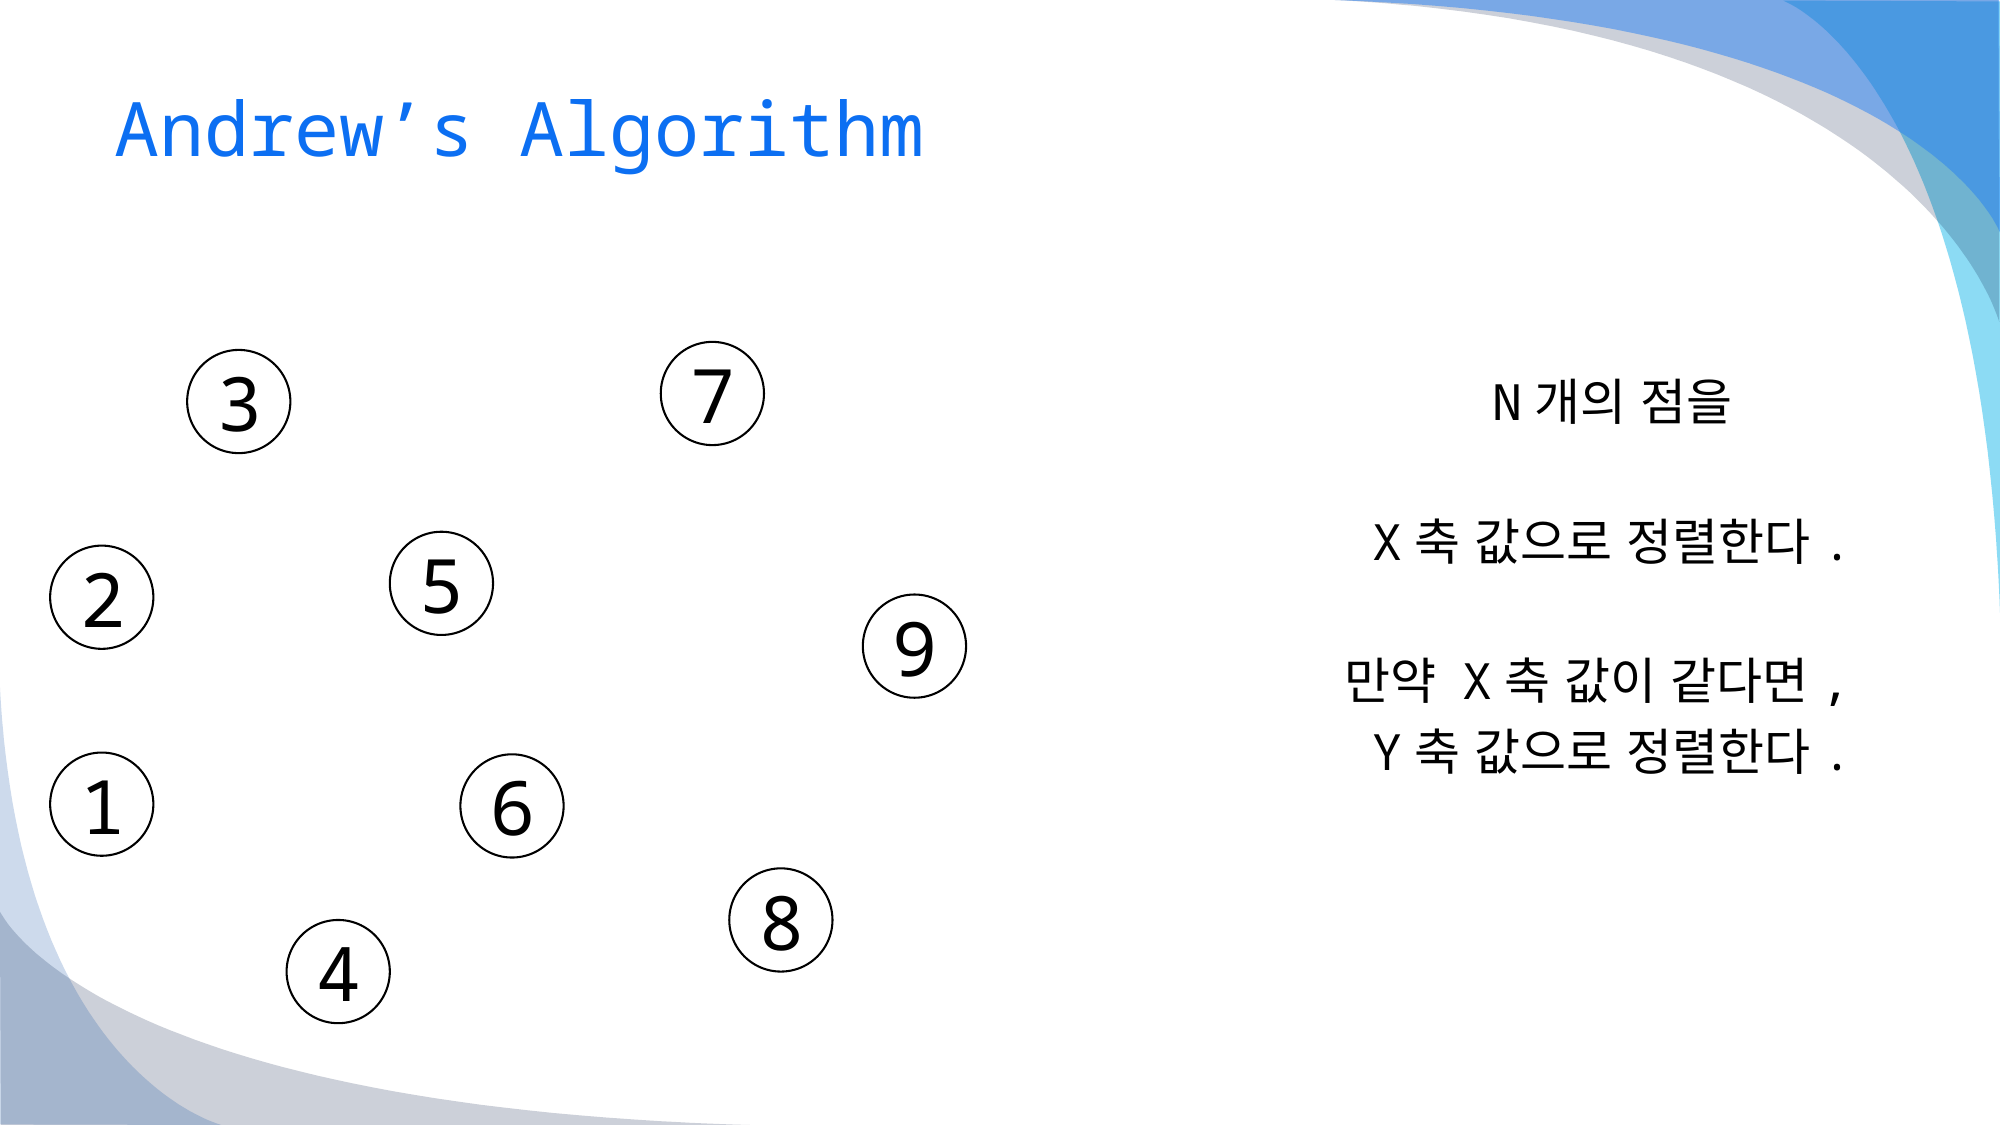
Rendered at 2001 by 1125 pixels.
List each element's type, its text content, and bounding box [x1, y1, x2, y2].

text_box 9 [861, 593, 968, 699]
text_box 7 [659, 340, 766, 447]
list N개의 점을 X축 값으로 정렬한다. 만약 X축 값이 같다면, Y축 값으로 정렬한다. [1271, 222, 1953, 1005]
text_box 3 [186, 348, 292, 455]
text_box 1 [49, 751, 155, 857]
text_box 8 [728, 867, 834, 973]
text_box 4 [285, 918, 391, 1025]
text_box 5 [388, 530, 495, 636]
title Andrew’s Algorithm [99, 50, 1900, 202]
text_box 6 [459, 753, 565, 859]
text_box 2 [49, 544, 155, 650]
